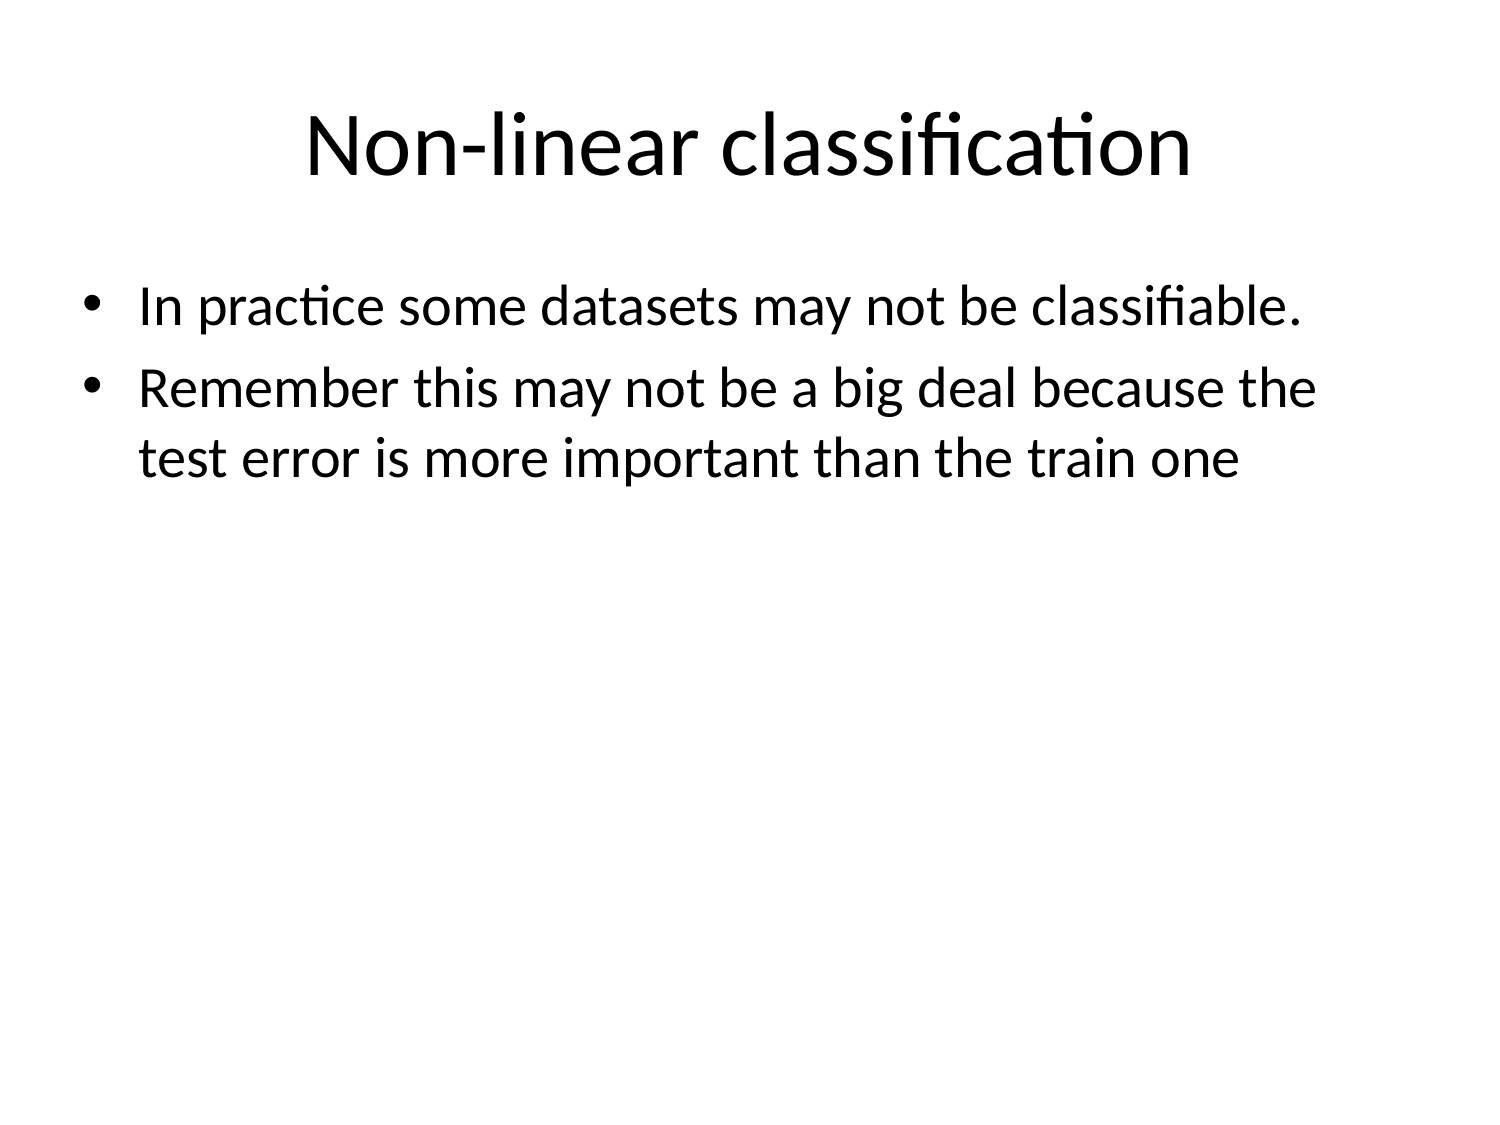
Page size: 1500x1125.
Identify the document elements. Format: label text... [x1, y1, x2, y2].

list In practice some datasets may not be classifiable. Remember this may not be a big deal because the test error is more important than the train one [74, 259, 1426, 1003]
title Non-linear classification [74, 44, 1426, 234]
